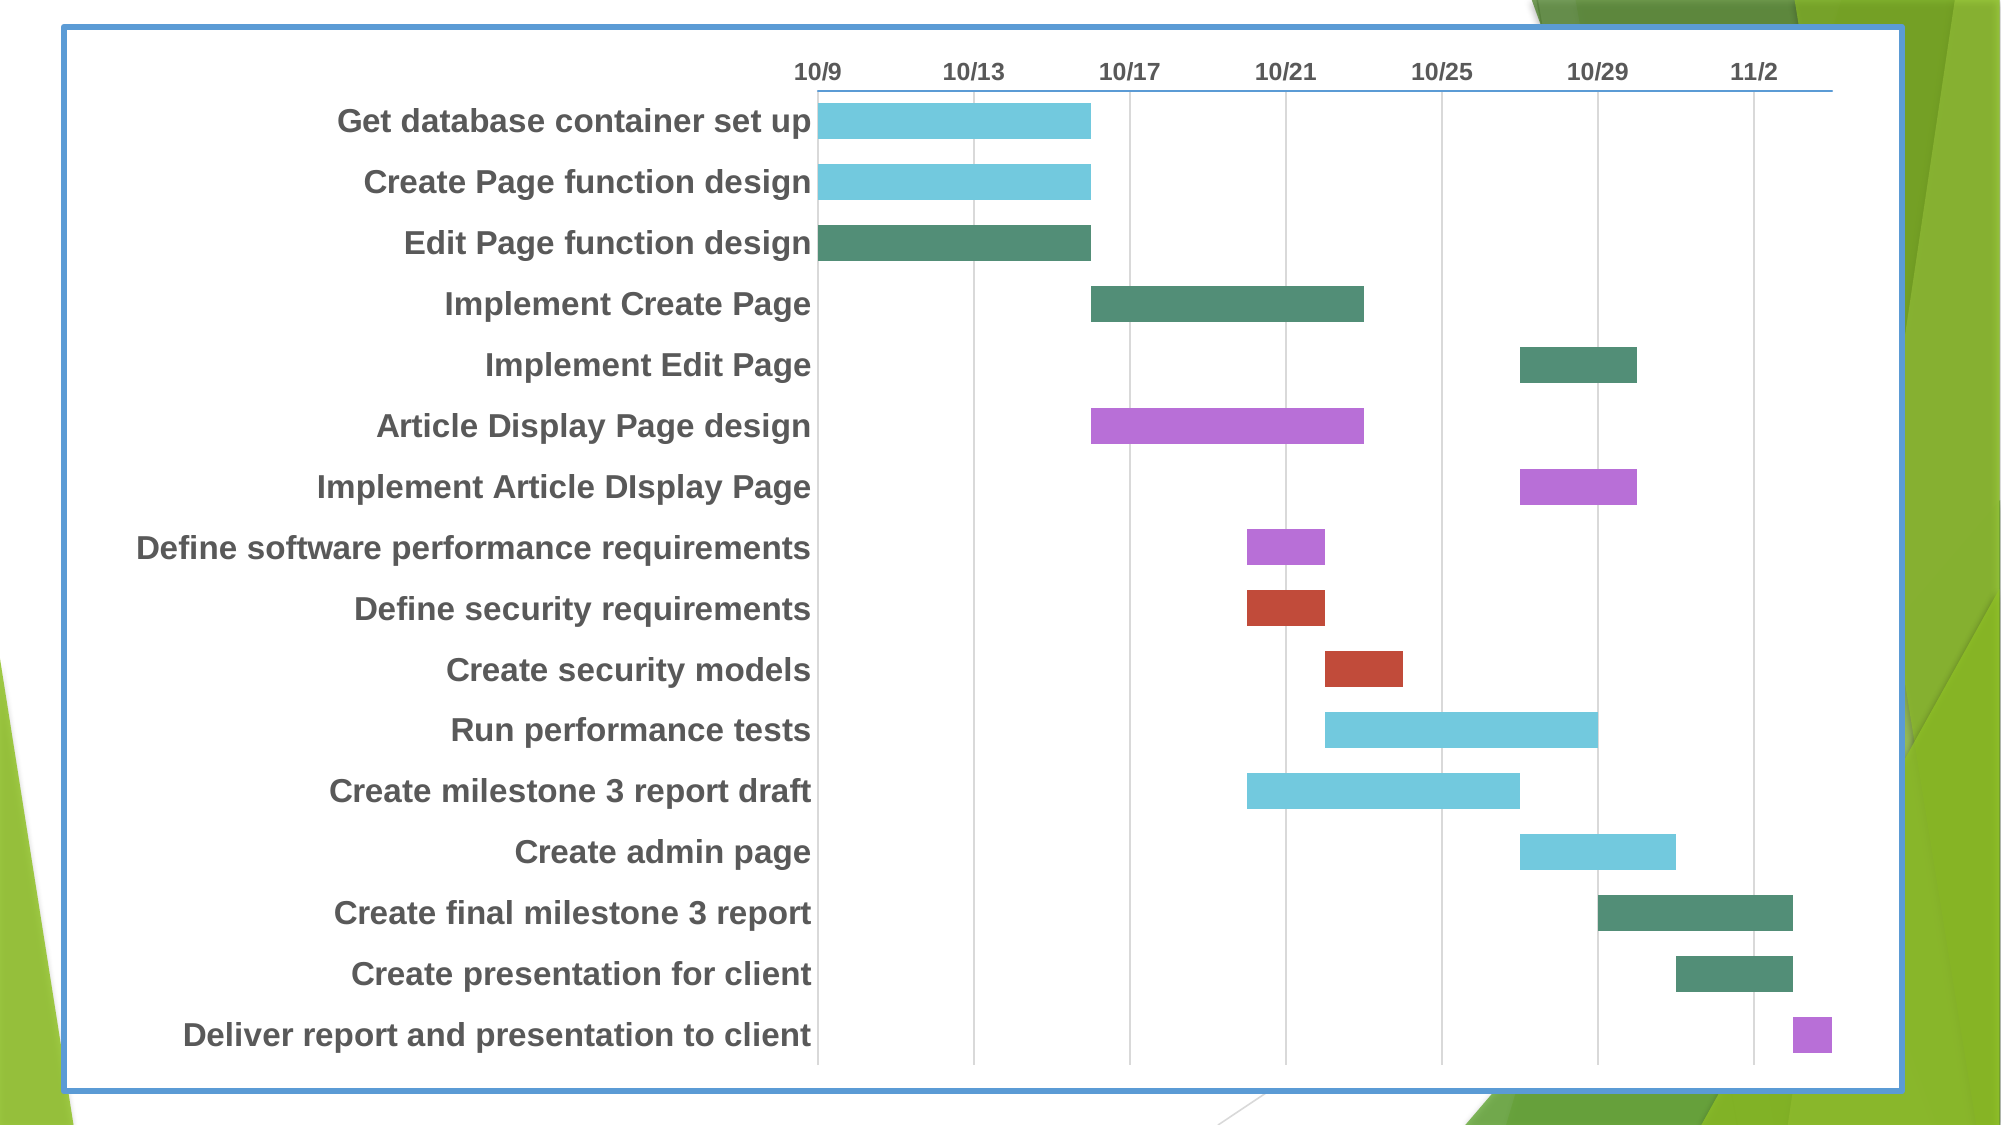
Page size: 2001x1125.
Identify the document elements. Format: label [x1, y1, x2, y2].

chart [60, 23, 1906, 1095]
